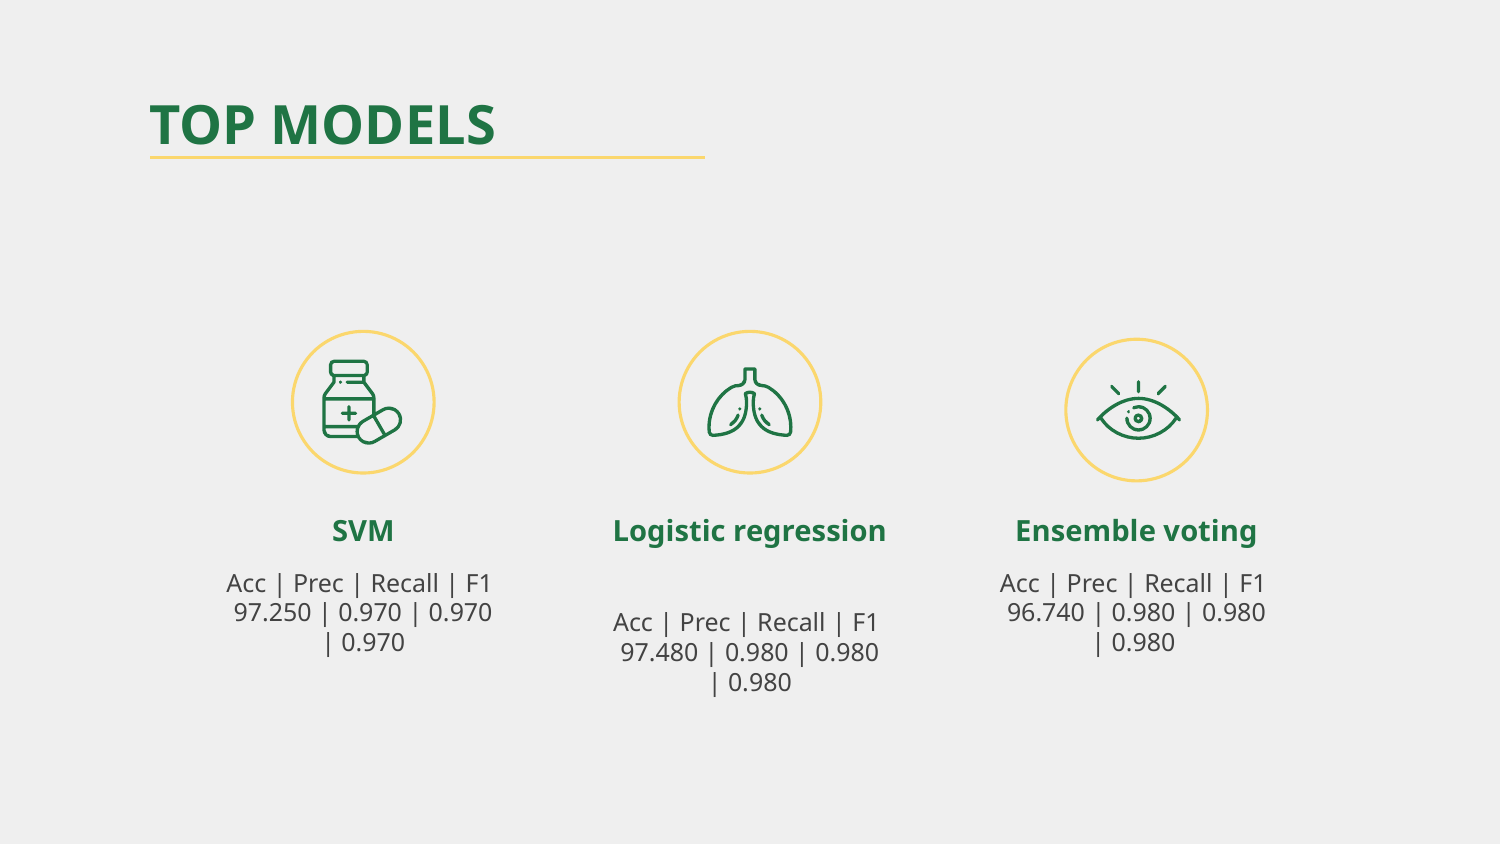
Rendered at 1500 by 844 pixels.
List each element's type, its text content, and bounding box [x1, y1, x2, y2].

title TOP MODELS [134, 75, 1366, 170]
subtitle Acc | Prec | Recall | F1 97.480 | 0.980 | 0.980 | 0.980 [596, 591, 904, 722]
title Logistic regression [596, 497, 904, 591]
title Ensemble voting [982, 497, 1291, 552]
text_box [1095, 379, 1182, 441]
text_box [1065, 339, 1208, 481]
title SVM [209, 497, 518, 552]
subtitle Acc | Prec | Recall | F1 96.740 | 0.980 | 0.980 | 0.980 [982, 552, 1291, 683]
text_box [322, 359, 405, 446]
text_box [292, 331, 435, 474]
text_box [679, 331, 821, 474]
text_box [707, 366, 793, 438]
subtitle Acc | Prec | Recall | F1 97.250 | 0.970 | 0.970 | 0.970 [209, 552, 518, 683]
